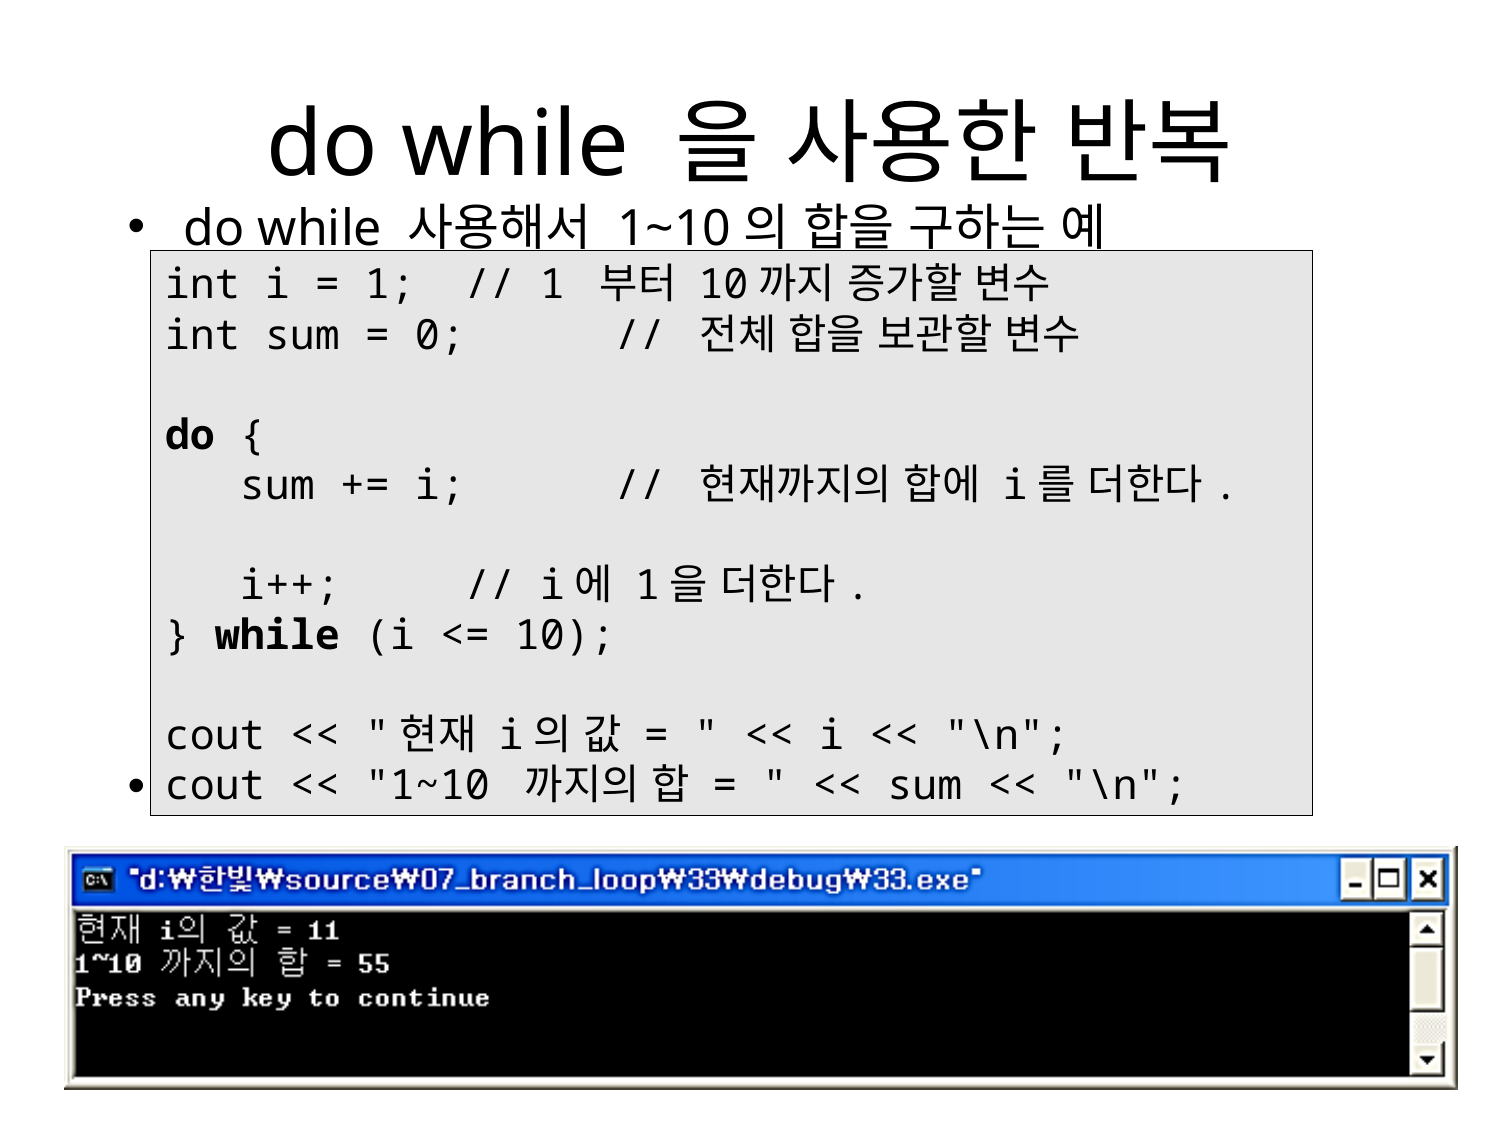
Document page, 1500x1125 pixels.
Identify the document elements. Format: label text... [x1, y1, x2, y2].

list do while 사용해서 1~10의 합을 구하는 예 실행 결과 [112, 187, 1388, 844]
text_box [64, 845, 1458, 1090]
title do while 을 사용한 반복 [75, 45, 1425, 233]
text_box int i = 1; // 1 부터 10까지 증가할 변수 int sum = 0; // 전체 합을 보관할 변수 do { sum += i; // 현재까지의 합에 i를 더한다. i++; // i에 1을 더한다. } while (i <= 10); cout << "현재 i의 값 = " << i << "\n"; cout << "1~10 까지의 합 = " << sum << "\n"; [150, 249, 1313, 815]
